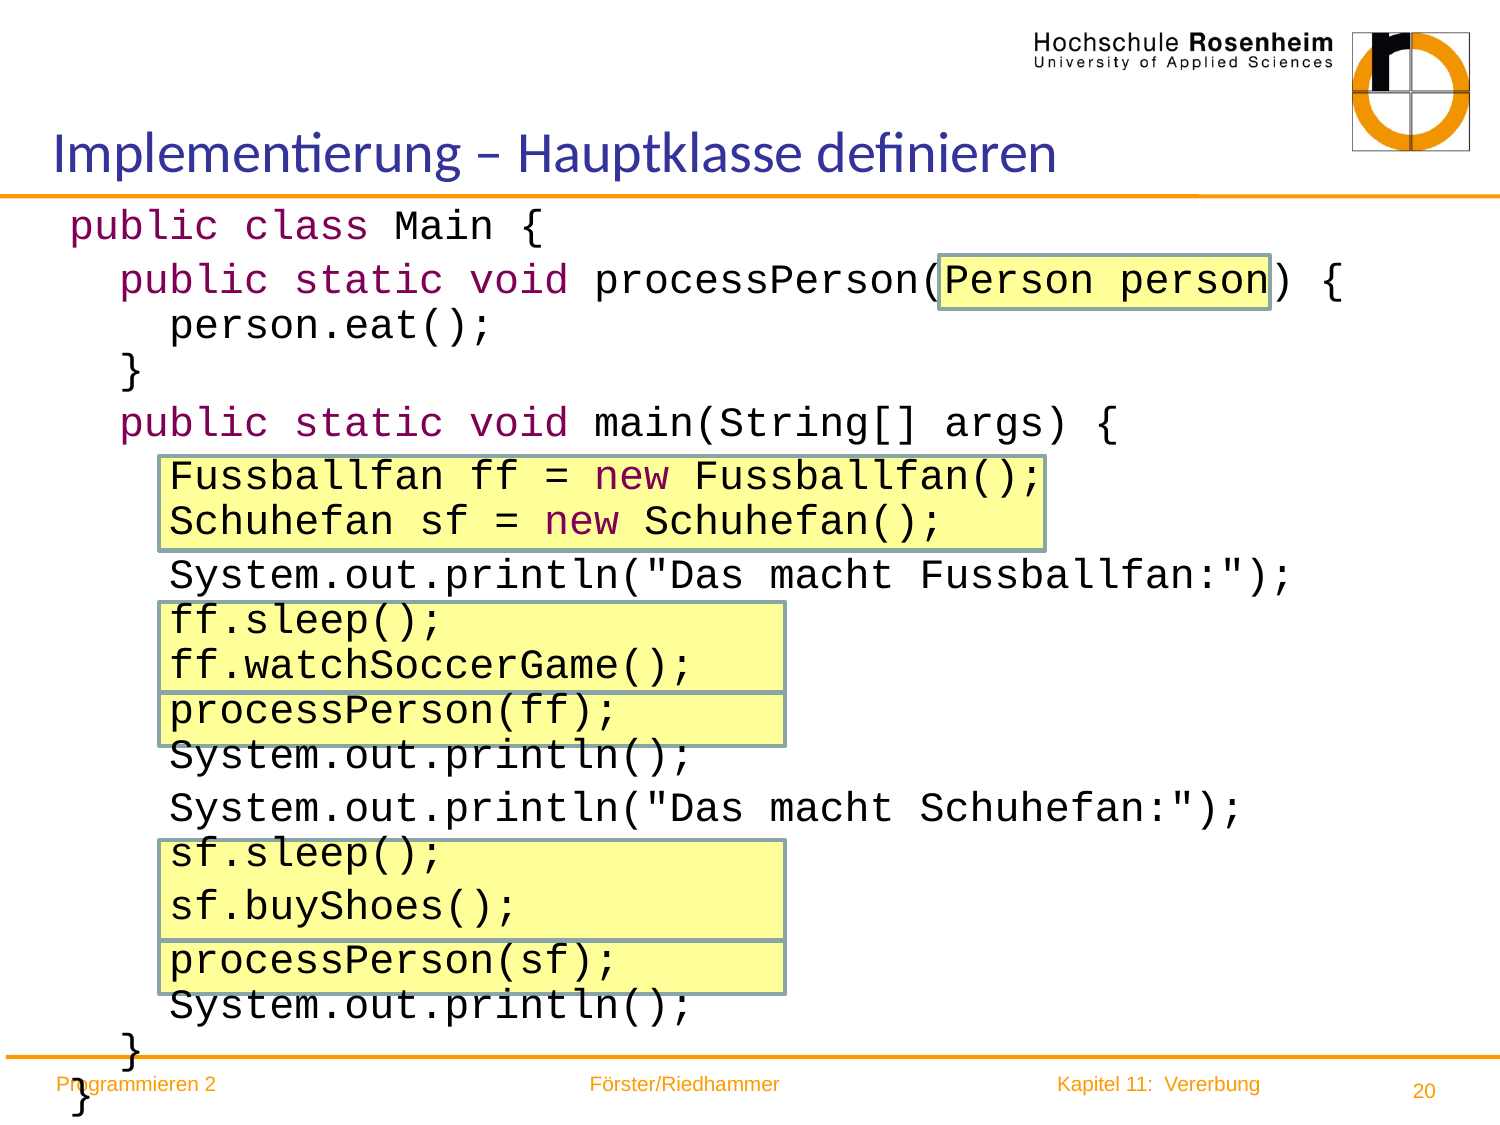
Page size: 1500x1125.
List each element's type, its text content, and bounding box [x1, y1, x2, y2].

title Implementierung – Hauptklasse definieren [52, 45, 1329, 185]
list public class Main { public static void processPerson(Person person) { person.eat(); } public static void main(String[] args) { Fussballfan ff = new Fussballfan(); Schuhefan sf = new Schuhefan(); System.out.println("Das macht Fussballfan:"); ff.sleep(); ff.watchSoccerGame(); processPerson(ff); System.out.println(); System.out.println("Das macht Schuhefan:"); sf.sleep(); sf.buyShoes(); processPerson(sf); System.out.println(); } } [54, 196, 1483, 1012]
picture [1033, 31, 1471, 153]
